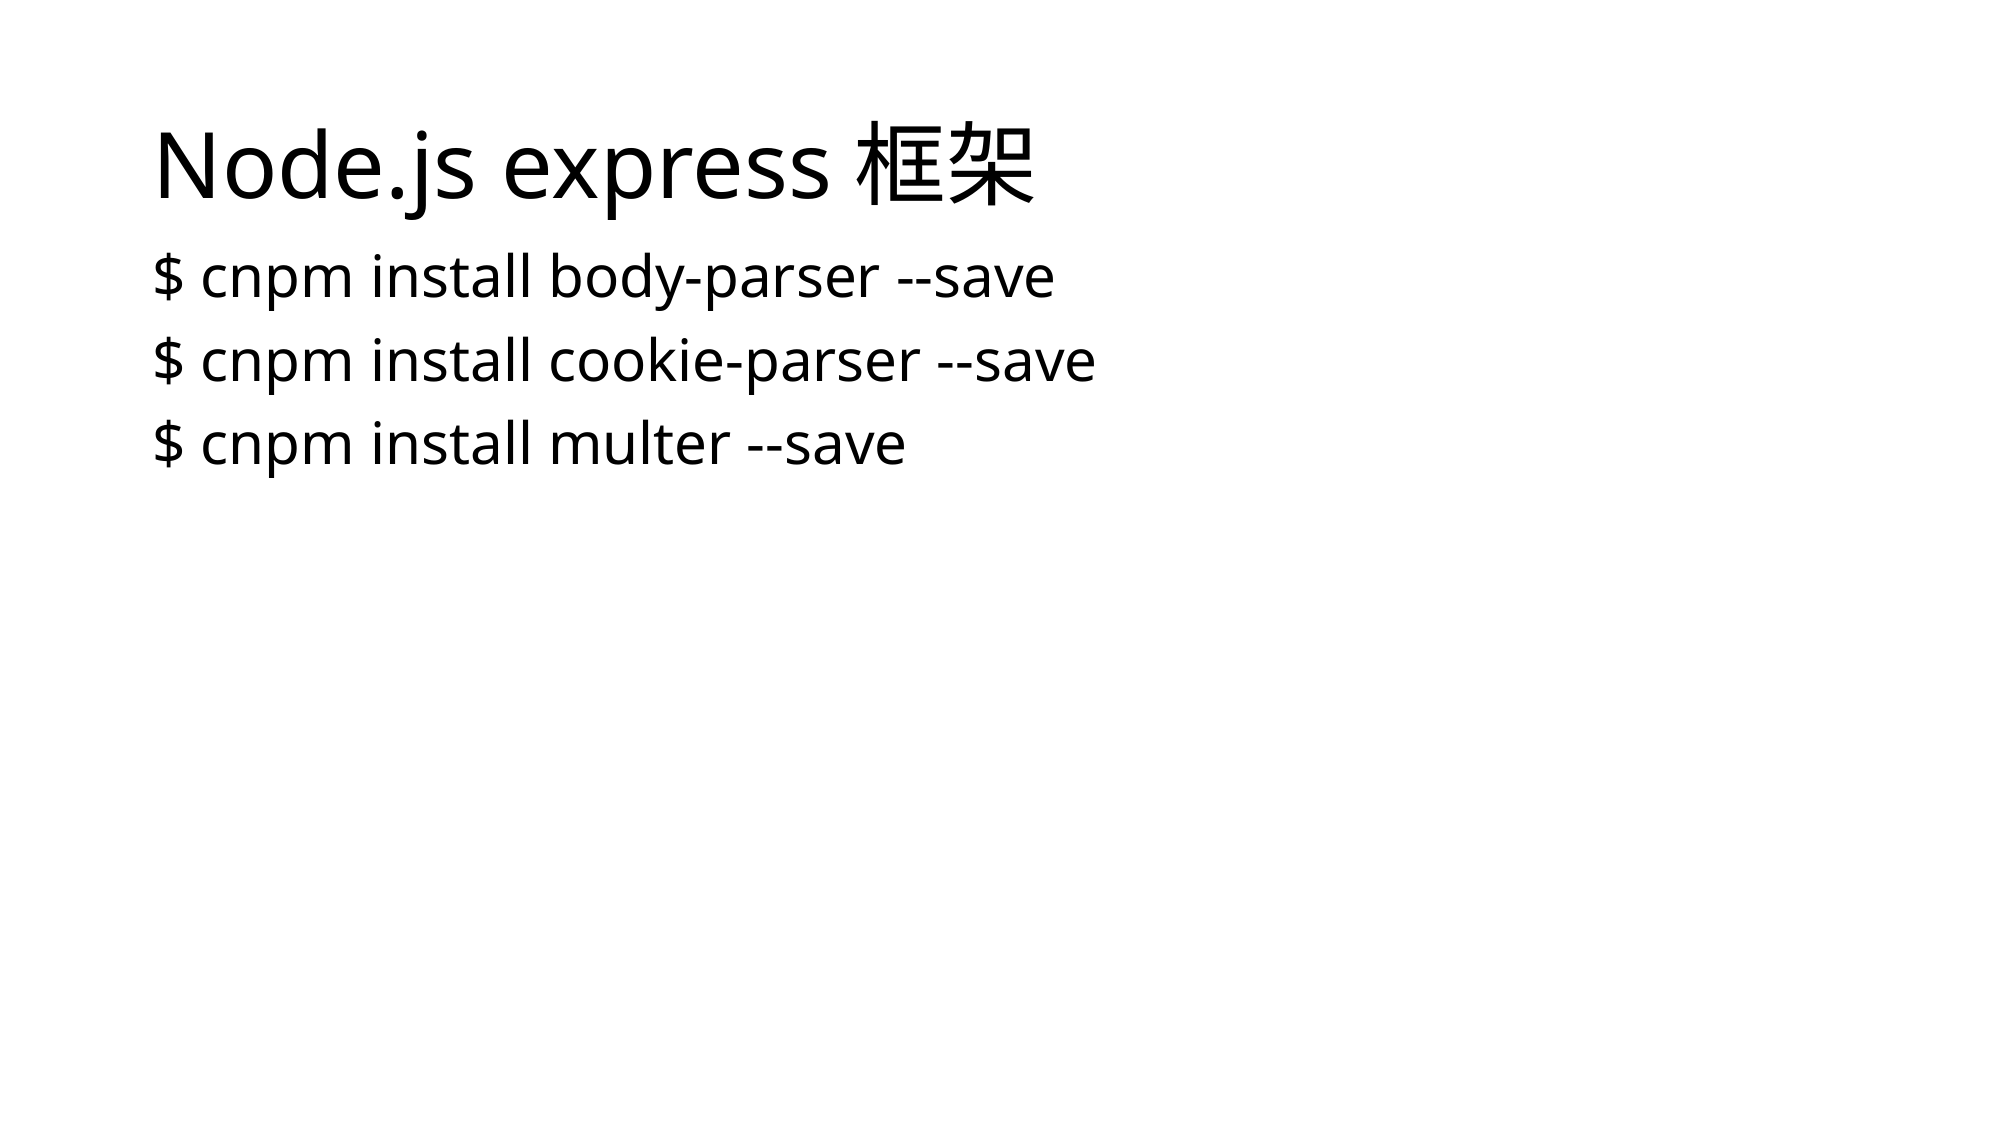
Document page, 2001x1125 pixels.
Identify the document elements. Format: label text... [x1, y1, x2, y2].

list $ cnpm install body-parser --save $ cnpm install cookie-parser --save $ cnpm install multer --save [137, 239, 1863, 1124]
title Node.js express框架 [137, 59, 1863, 239]
